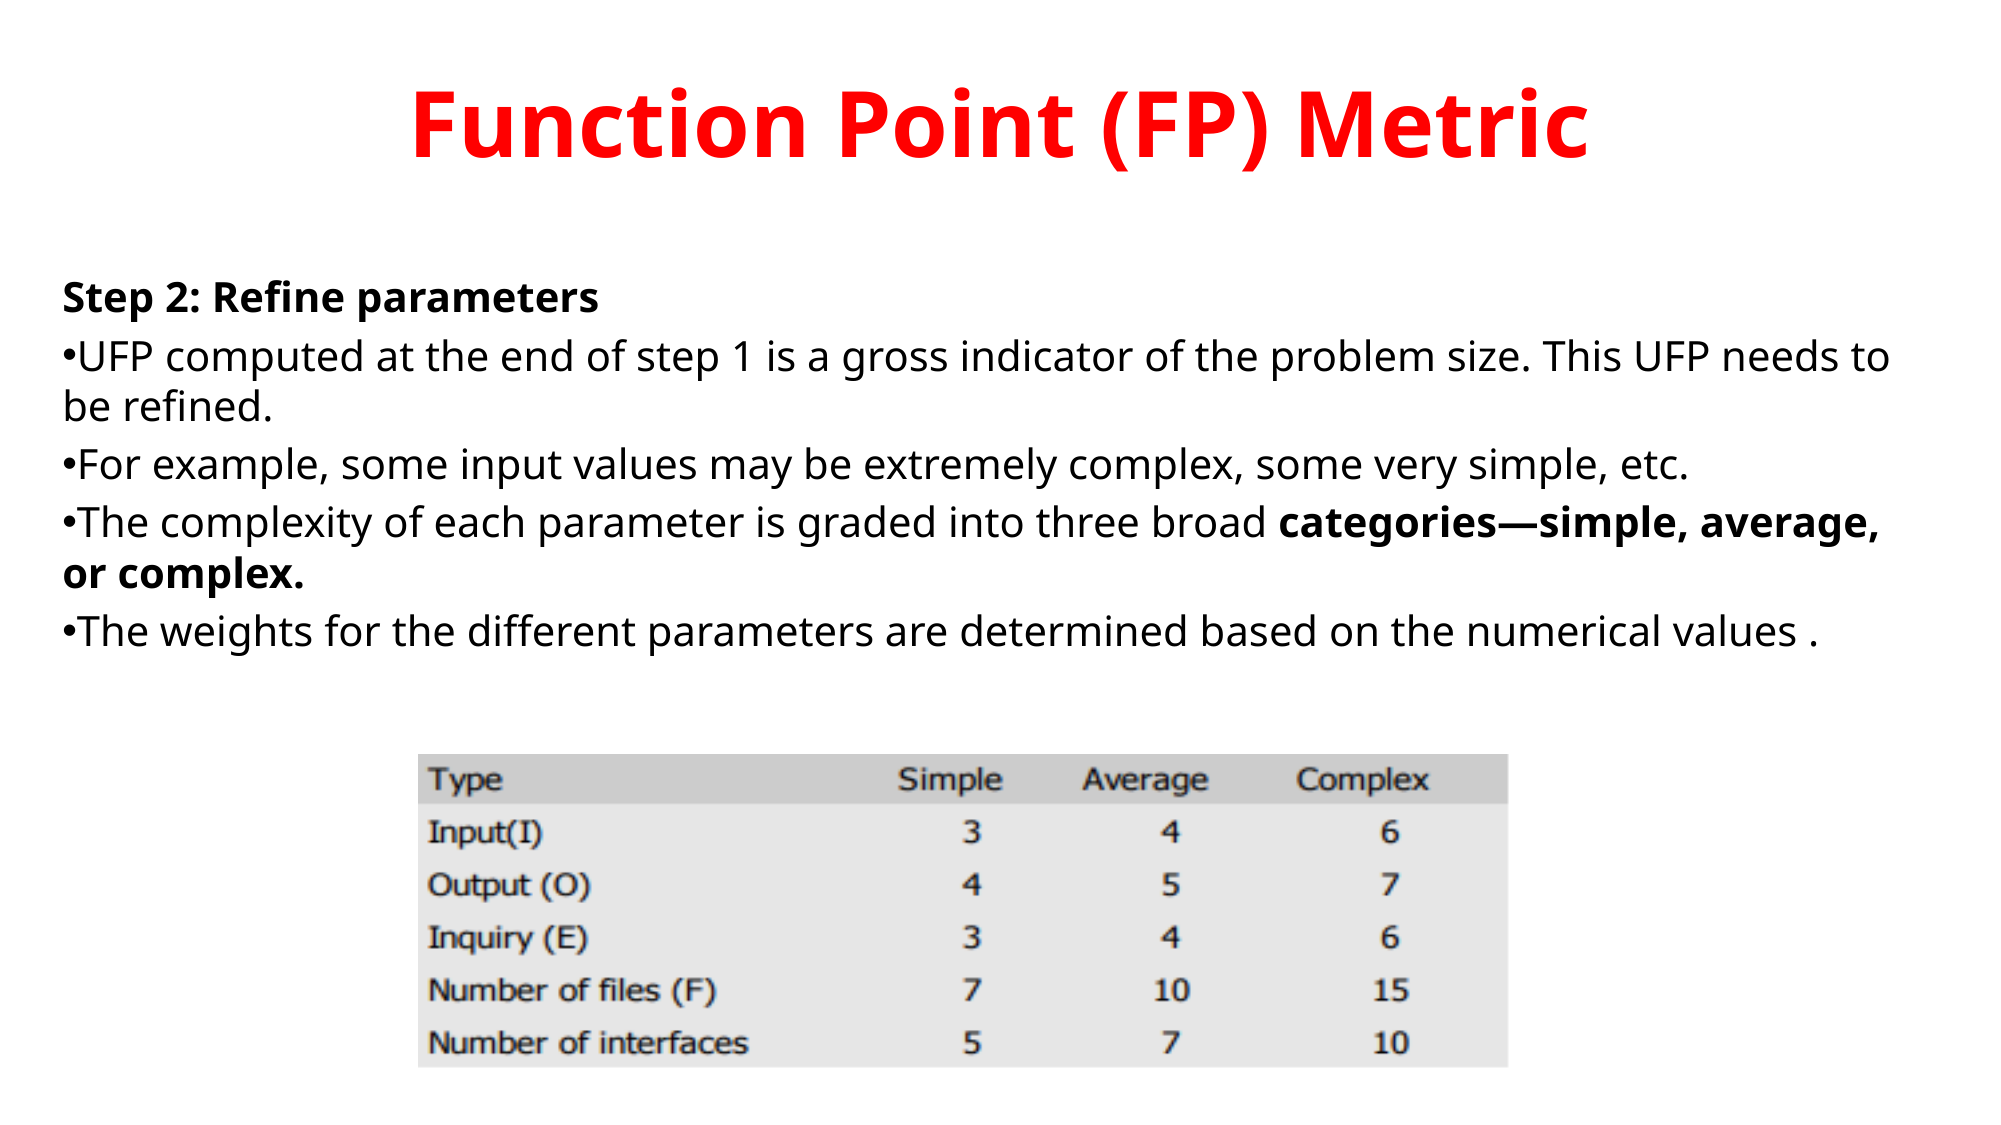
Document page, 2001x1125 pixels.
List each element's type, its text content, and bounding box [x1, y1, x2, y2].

list Step 2: Refine parameters UFP computed at the end of step 1 is a gross indicator of the problem size. This UFP needs to be refined. For example, some input values may be extremely complex, some very simple, etc. The complexity of each parameter is graded into three broad categories—simple, average, or complex. The weights for the different parameters are determined based on the numerical values . [59, 262, 1914, 1089]
picture [417, 754, 1526, 1085]
title Function Point (FP) Metric [146, 27, 1853, 214]
